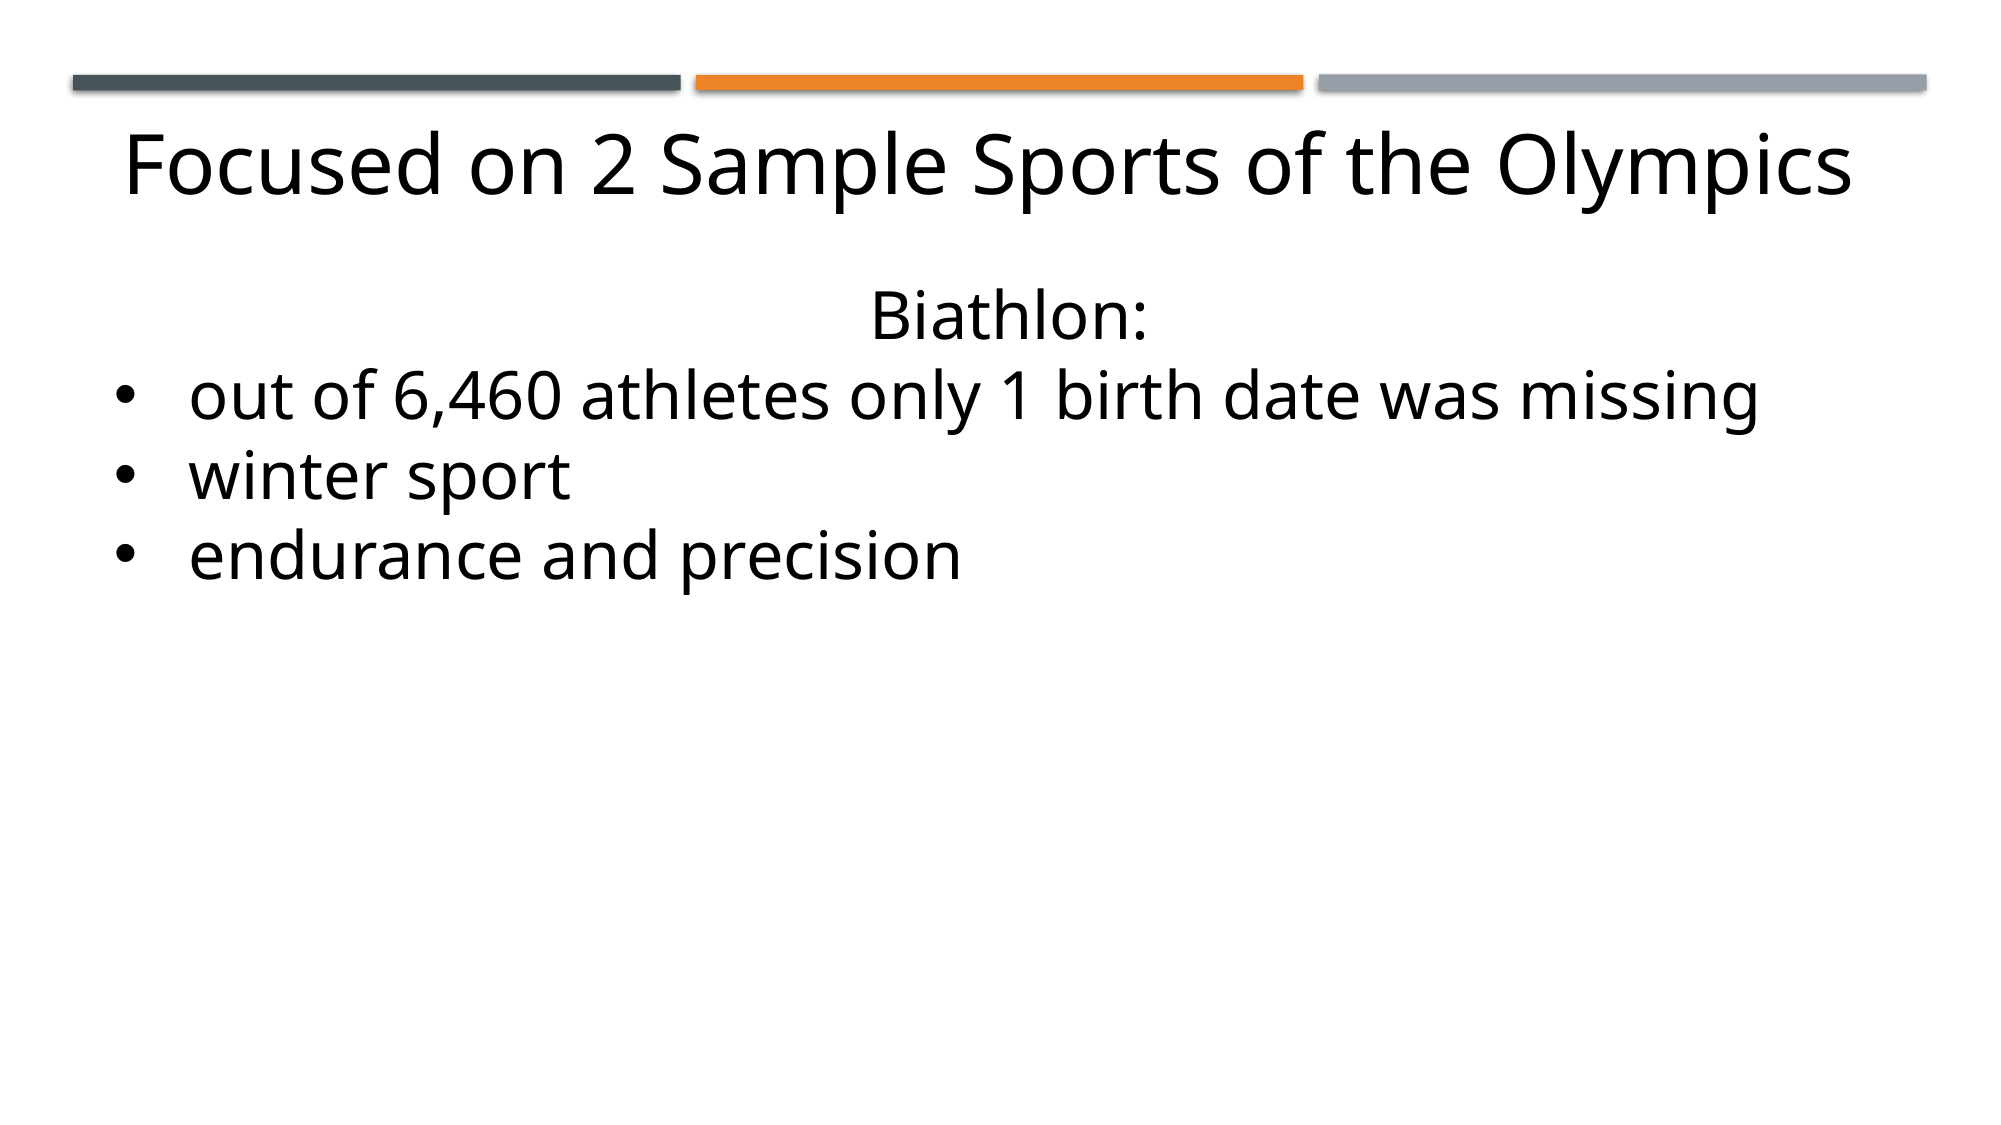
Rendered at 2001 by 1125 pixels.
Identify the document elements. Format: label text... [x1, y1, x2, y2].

text_box Focused on 2 Sample Sports of the Olympics [62, 103, 1938, 309]
text_box Biathlon: out of 6,460 athletes only 1 birth date was missing winter sport endurance and precision [99, 265, 1938, 601]
